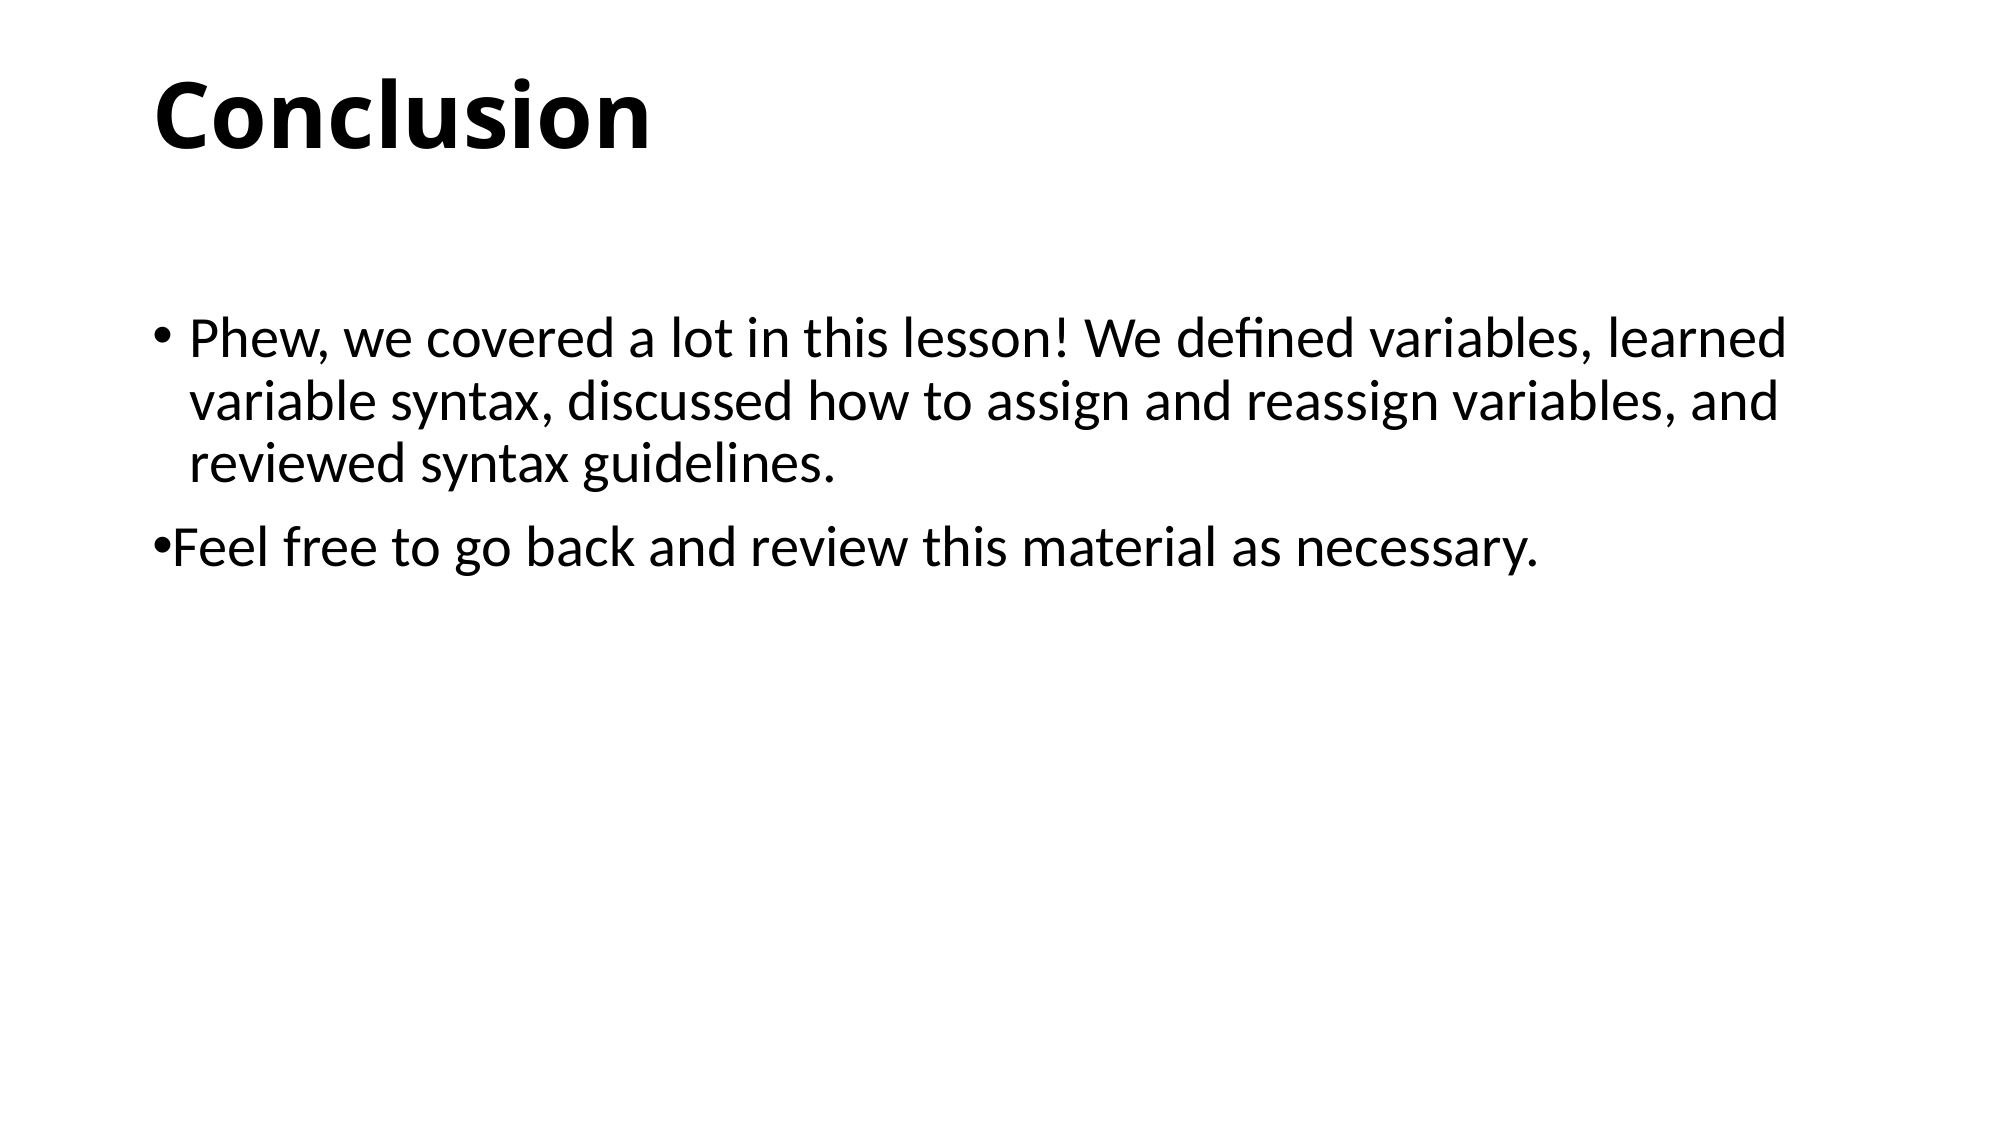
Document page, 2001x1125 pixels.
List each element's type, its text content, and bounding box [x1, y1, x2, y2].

list Phew, we covered a lot in this lesson! We defined variables, learned variable syntax, discussed how to assign and reassign variables, and reviewed syntax guidelines. Feel free to go back and review this material as necessary. [137, 299, 1863, 1014]
title Conclusion [137, 59, 1863, 278]
